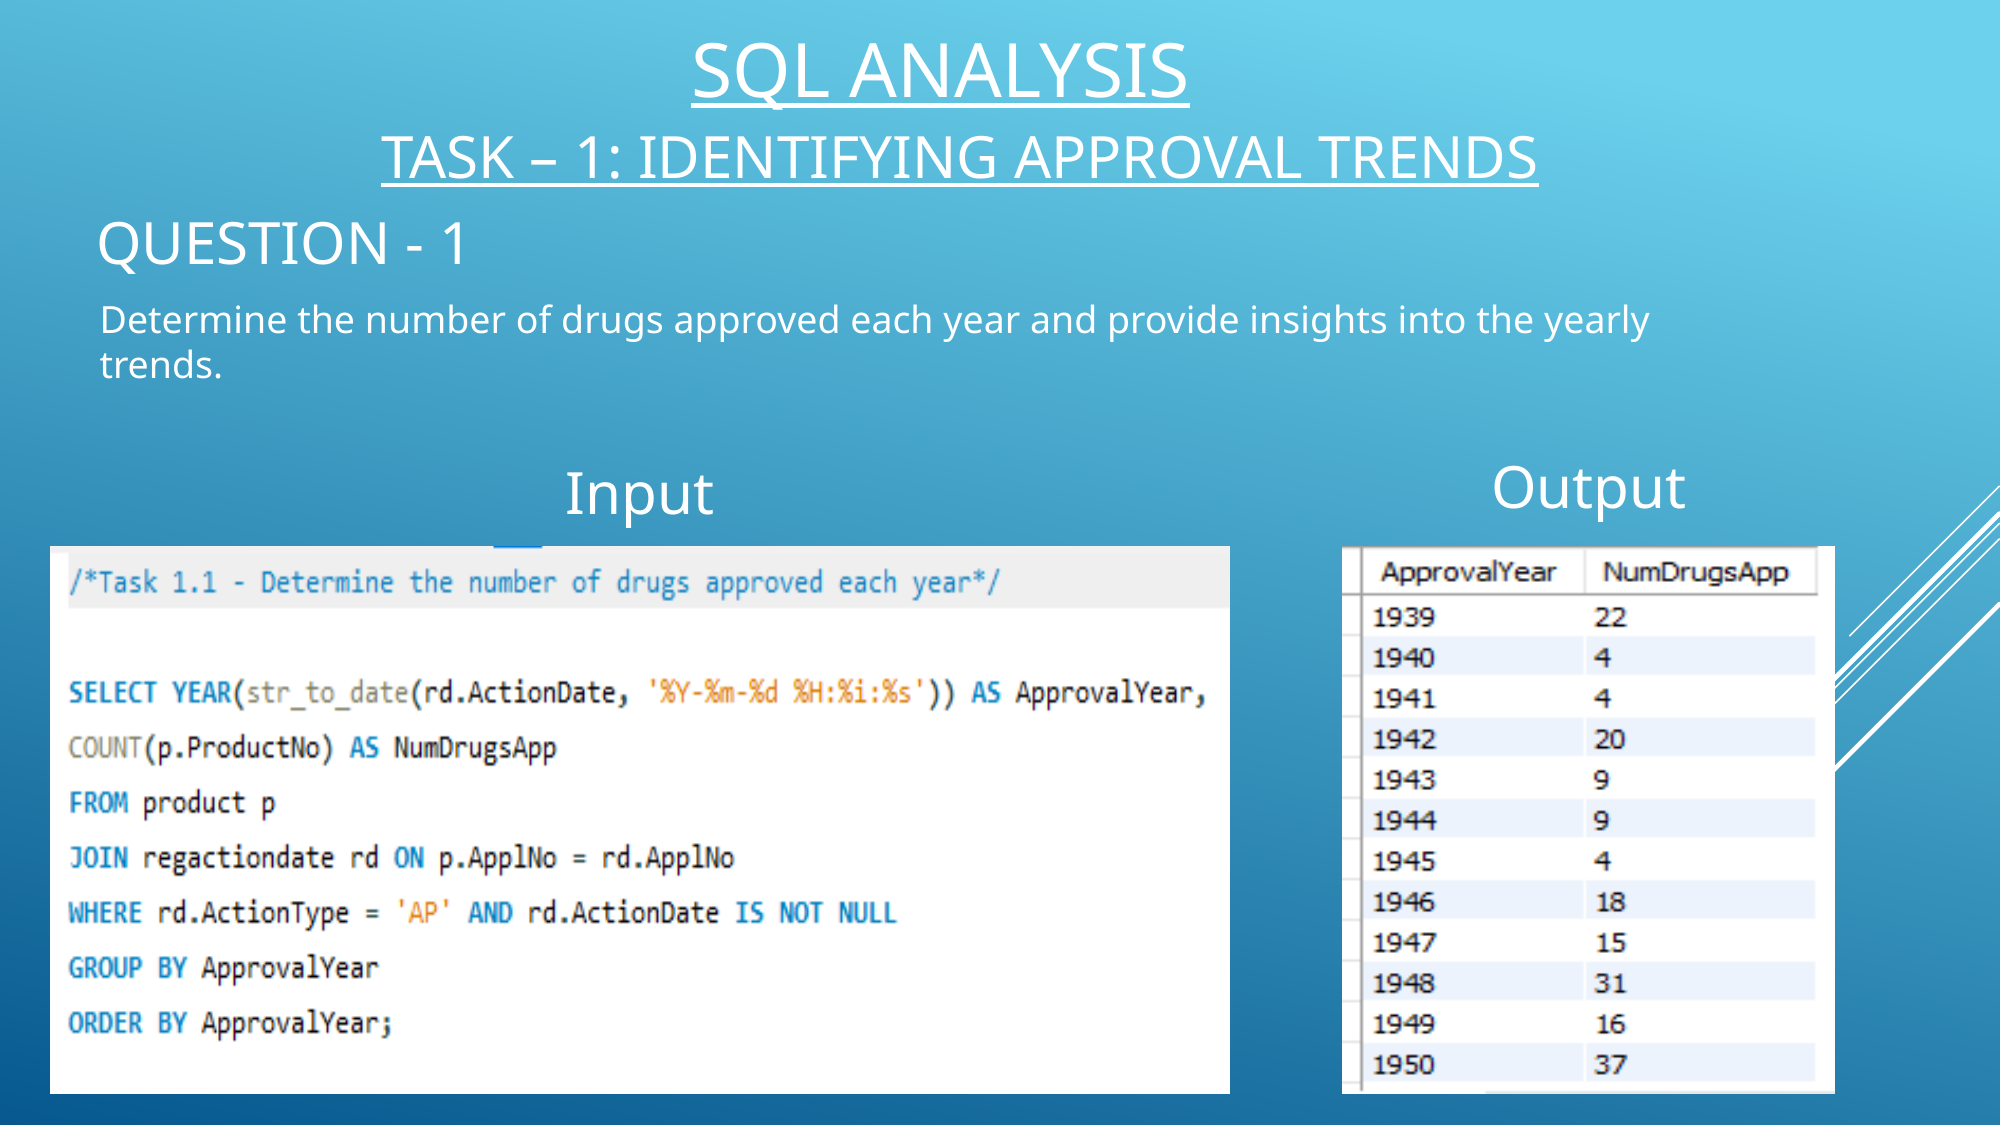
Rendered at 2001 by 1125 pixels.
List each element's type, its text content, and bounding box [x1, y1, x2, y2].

list Input [258, 439, 1022, 534]
text_box Question - 1 [81, 194, 1839, 290]
title Task – 1: Identifying Approval Trends [81, 107, 1839, 194]
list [1342, 546, 1835, 1095]
text_box Determine the number of drugs approved each year and provide insights into the yearly trends. [84, 290, 1700, 439]
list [50, 546, 1230, 1095]
text_box SQL Analysis [676, 1, 1230, 133]
list Output [1342, 432, 1835, 528]
